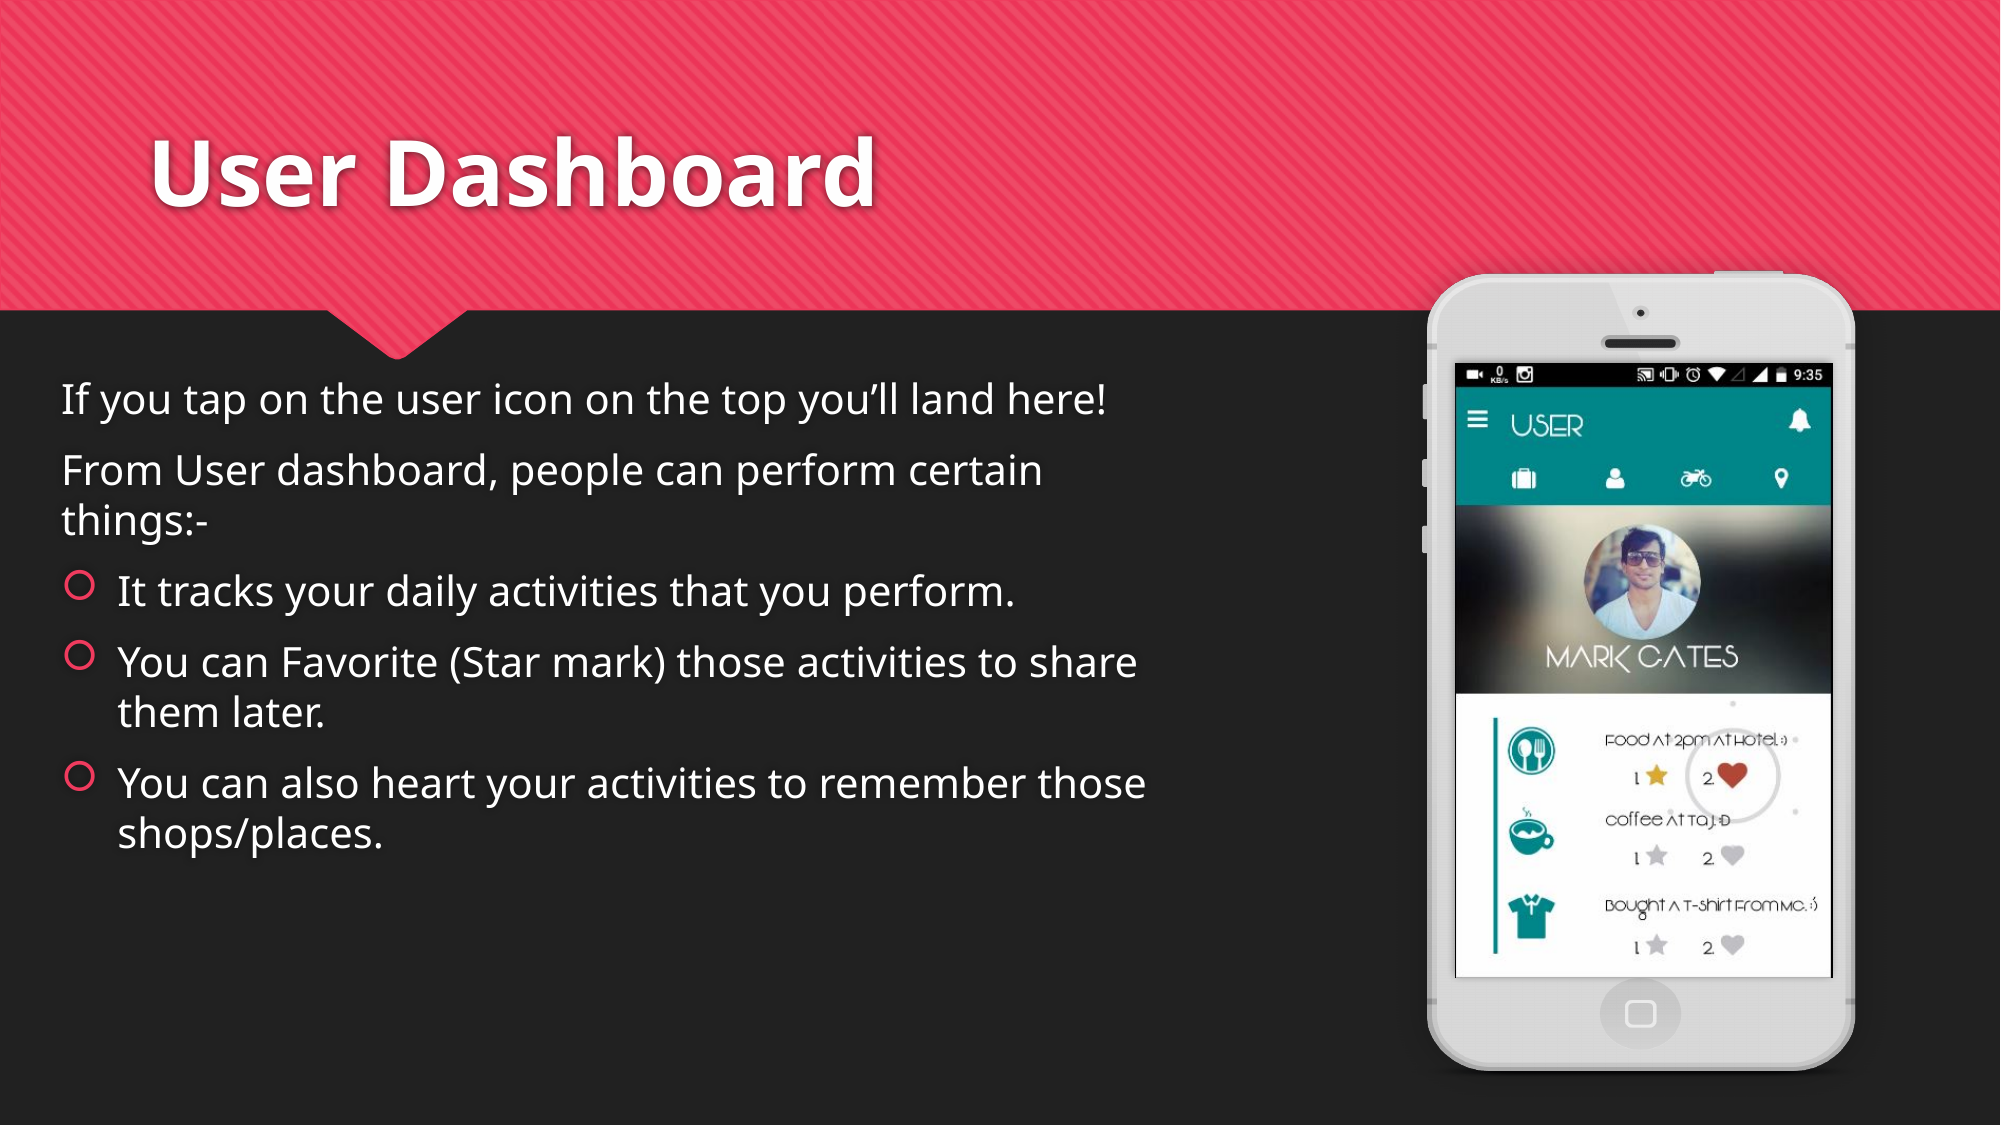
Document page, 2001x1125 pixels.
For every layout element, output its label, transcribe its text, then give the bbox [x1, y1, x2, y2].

text_box If you tap on the user icon on the top you’ll land here! From User dashboard, people can perform certain things:- It tracks your daily activities that you perform. You can Favorite (Star mark) those activities to share them later. You can also heart your activities to remember those shops/places. [45, 274, 1196, 1076]
picture [1357, 220, 1925, 1125]
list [1455, 362, 1833, 978]
title User Dashboard [132, 73, 1868, 233]
